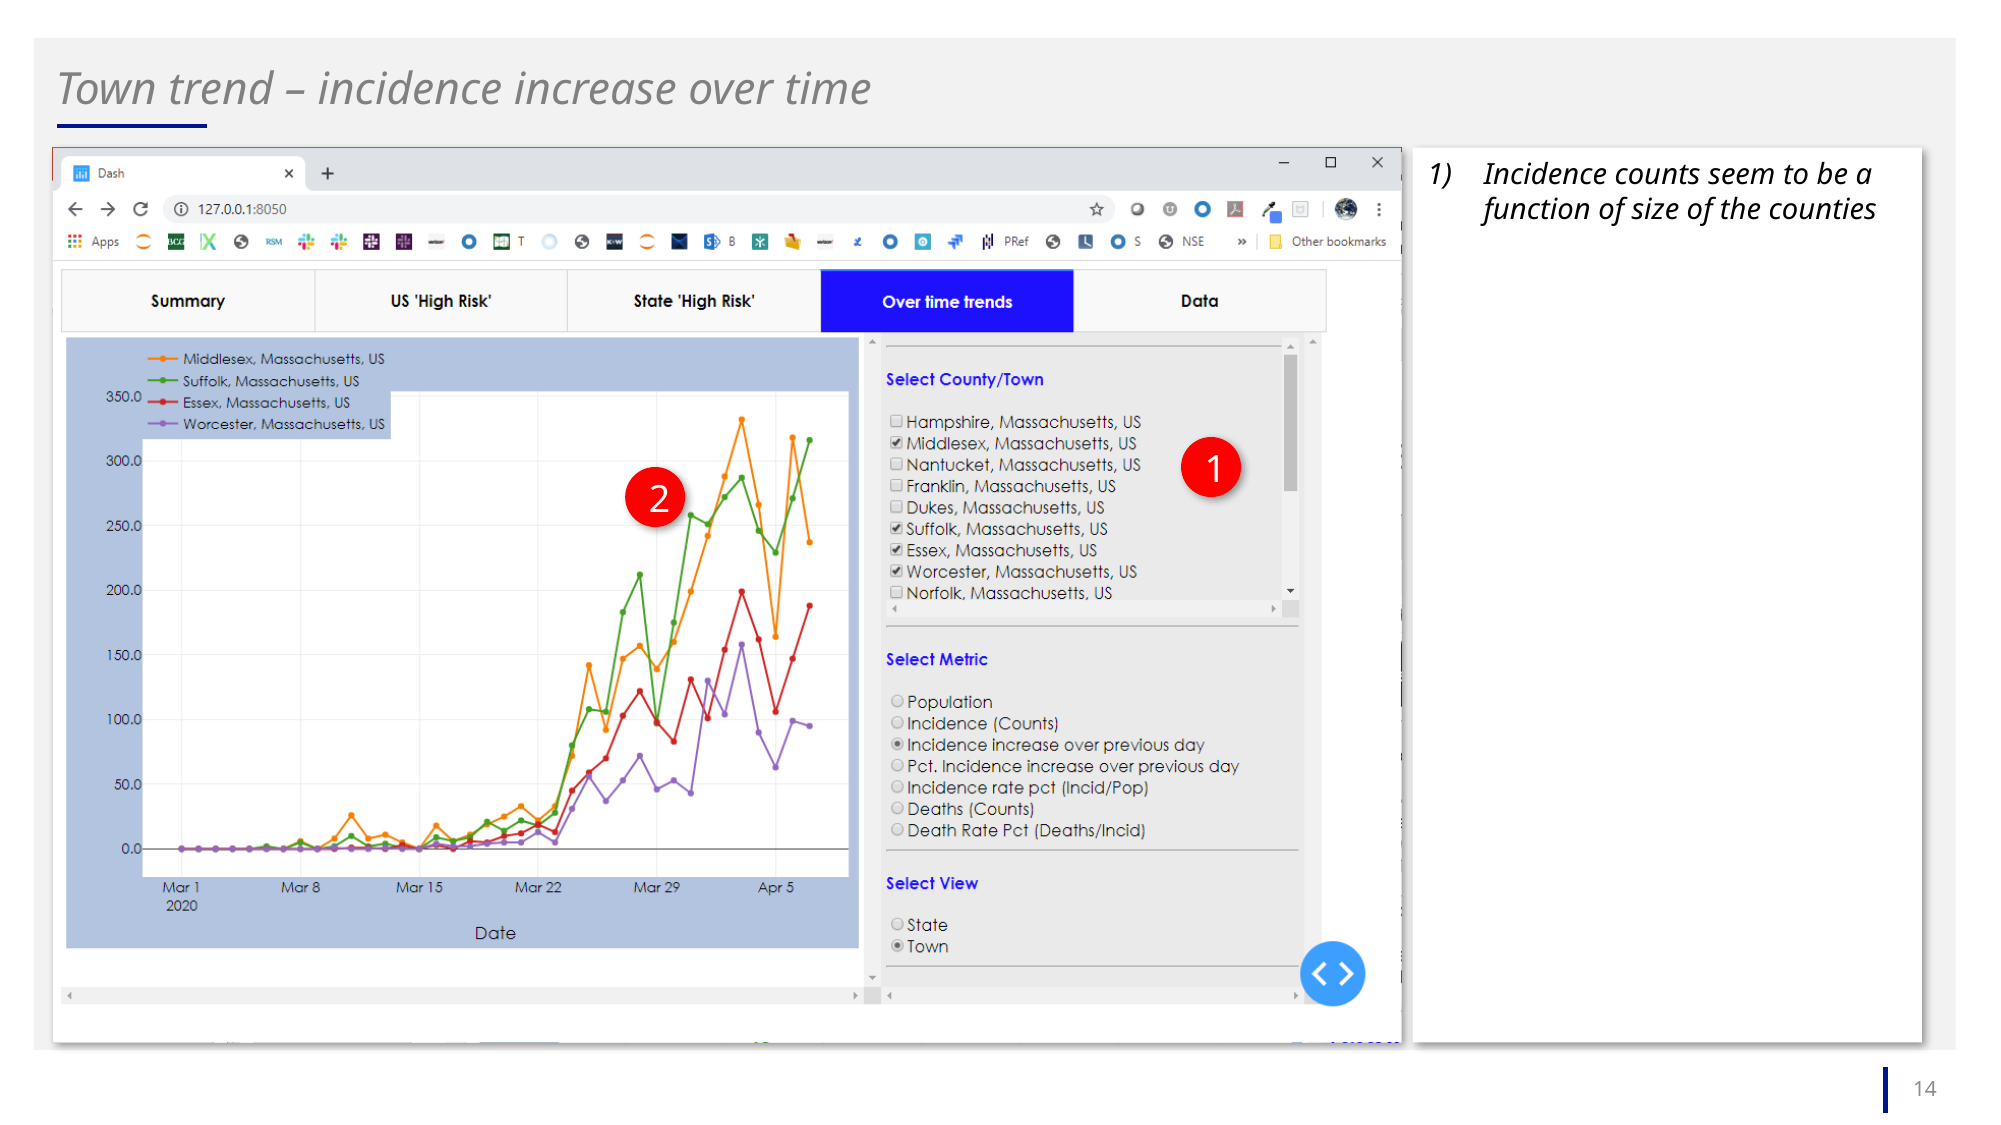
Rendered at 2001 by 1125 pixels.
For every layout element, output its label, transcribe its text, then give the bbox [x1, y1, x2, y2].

slide_number 14 [1894, 1067, 1956, 1113]
title Town trend – incidence increase over time [40, 57, 1894, 123]
text_box Incidence counts seem to be a function of size of the counties [1412, 147, 1922, 1043]
picture [52, 147, 1402, 1043]
